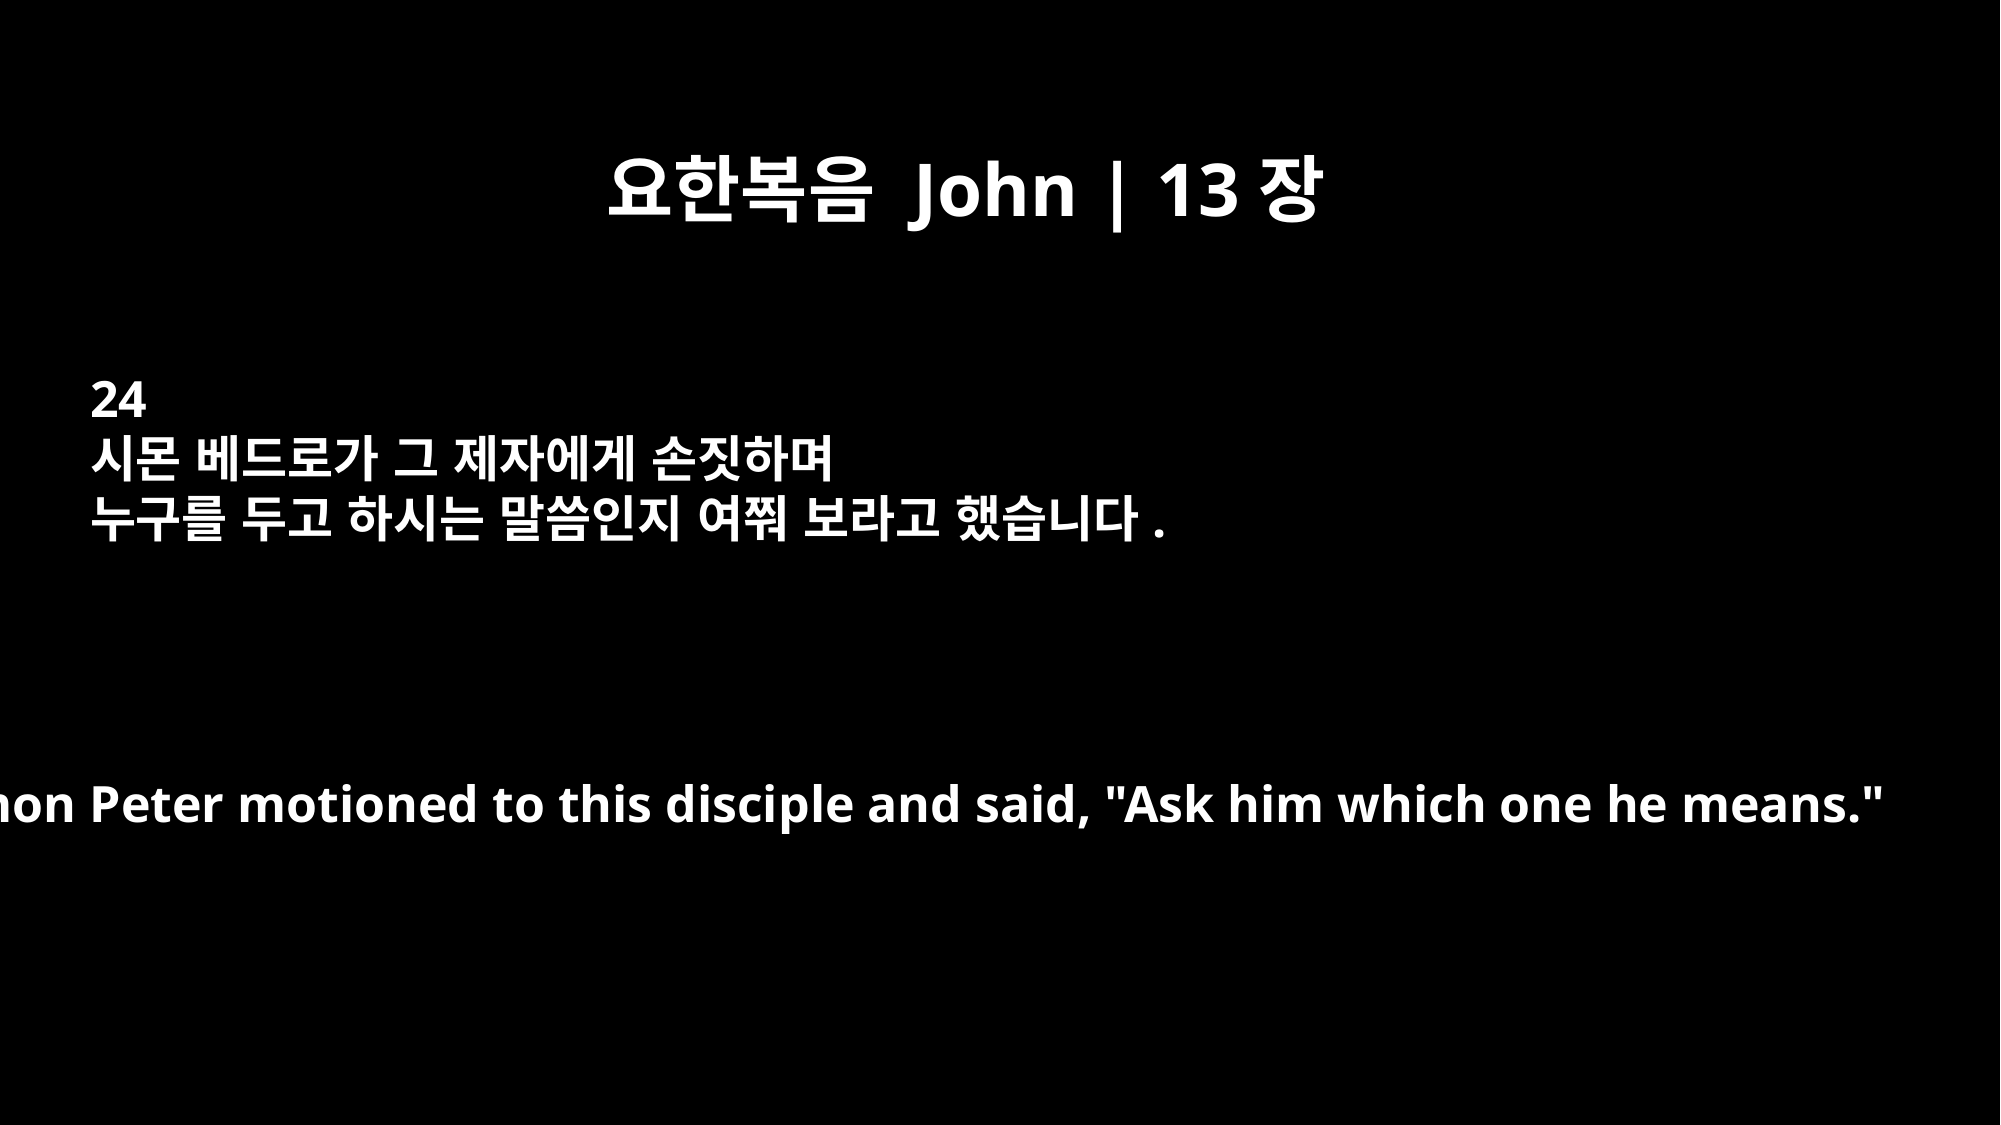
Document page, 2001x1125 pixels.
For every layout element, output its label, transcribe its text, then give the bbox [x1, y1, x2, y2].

text_box 요한복음 John | 13장 [591, 136, 1341, 239]
text_box Simon Peter motioned to this disciple and said, "Ask him which one he means." [0, 764, 1901, 840]
text_box 24 시몬 베드로가 그 제자에게 손짓하며 누구를 두고 하시는 말씀인지 여쭤 보라고 했습니다. [75, 359, 1182, 555]
